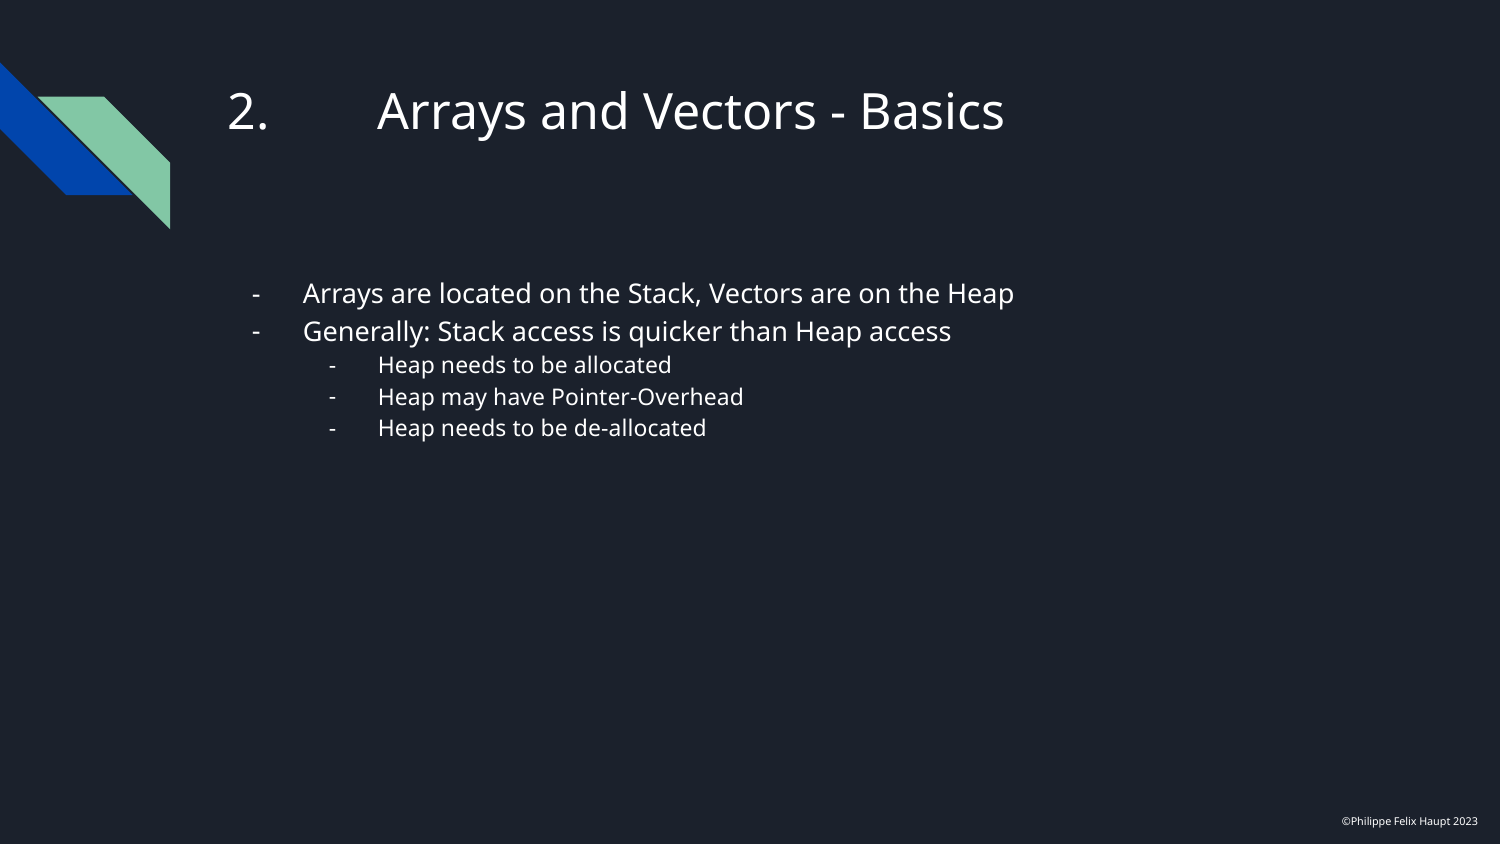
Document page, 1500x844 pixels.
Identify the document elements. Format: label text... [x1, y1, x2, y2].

subtitle ©Philippe Felix Haupt 2023 [1326, 801, 1500, 844]
title 2. Arrays and Vectors - Basics [212, 64, 1368, 215]
list Arrays are located on the Stack, Vectors are on the Heap Generally: Stack access is quicker than Heap access Heap needs to be allocated Heap may have Pointer-Overhead Heap needs to be de-allocated [212, 257, 1368, 716]
